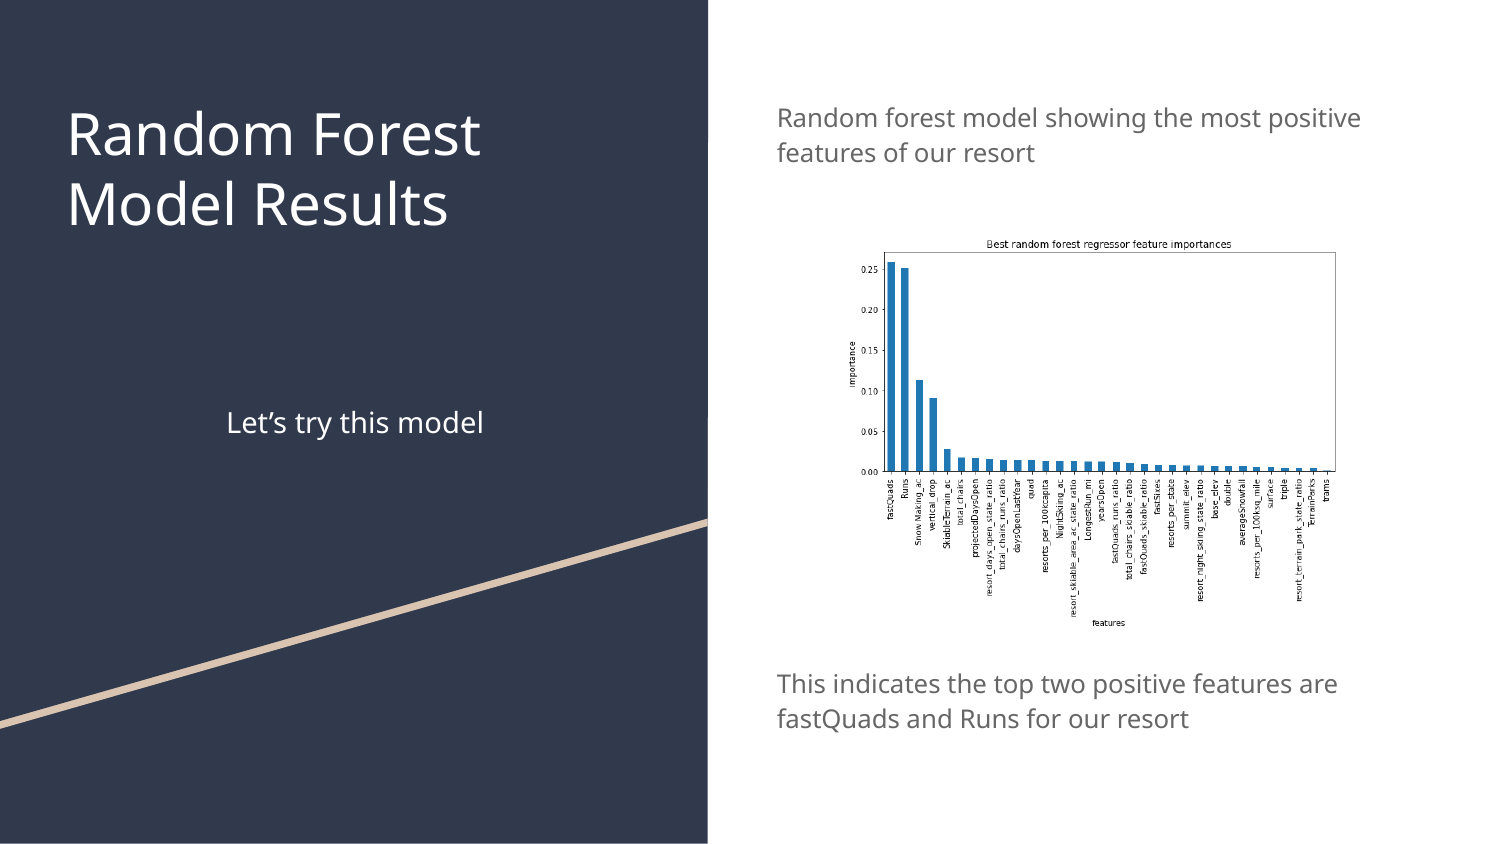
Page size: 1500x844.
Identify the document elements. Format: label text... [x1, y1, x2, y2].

text_box Let’s try this model [144, 388, 566, 454]
list Random forest model showing the most positive features of our resort This indicates the top two positive features are fastQuads and Runs for our resort [761, 82, 1446, 755]
title Random Forest Model Results [51, 82, 660, 333]
picture [836, 235, 1352, 630]
